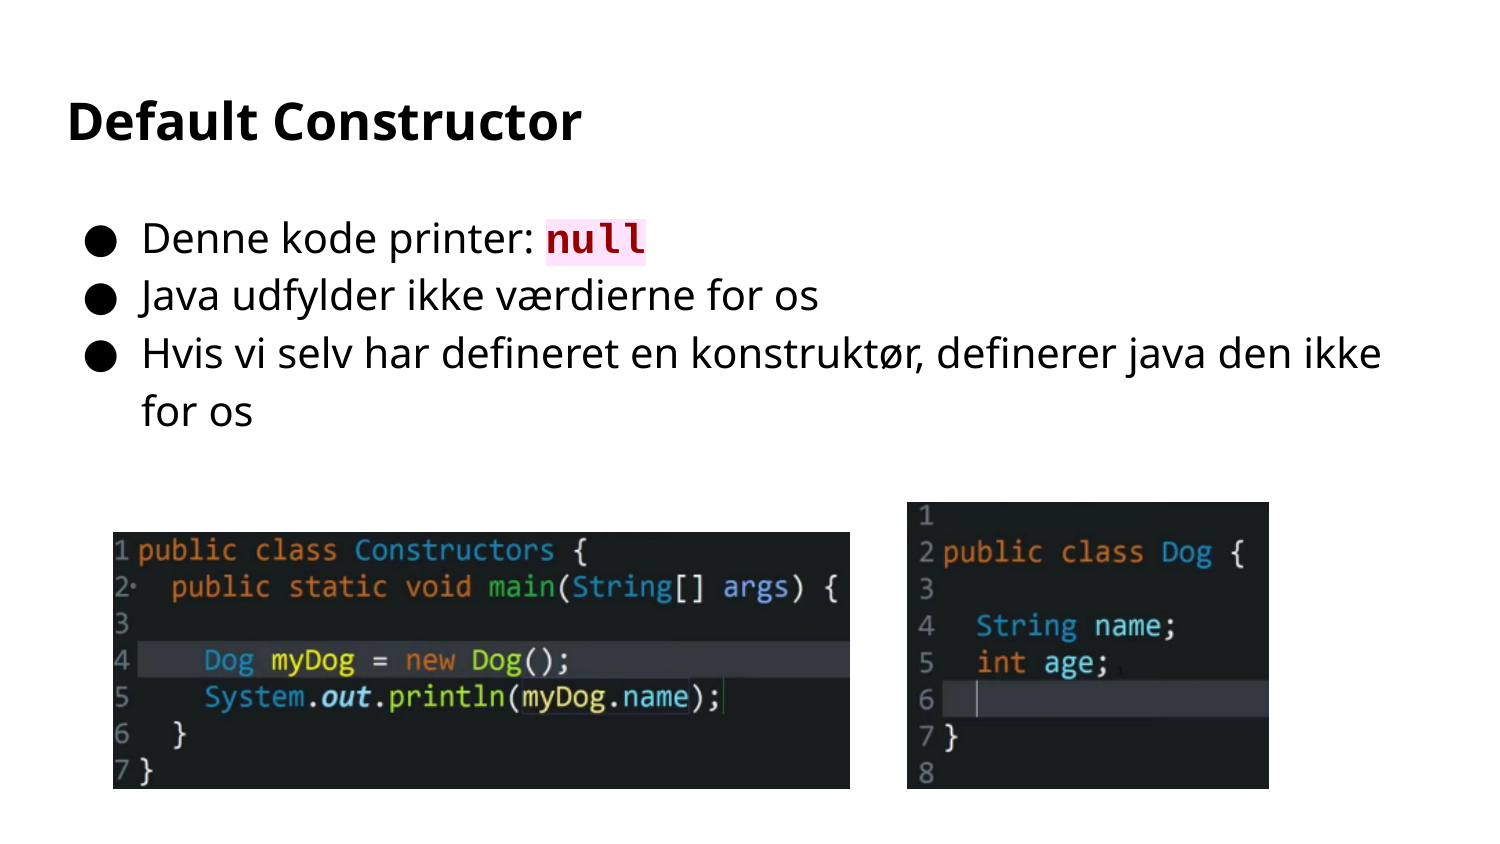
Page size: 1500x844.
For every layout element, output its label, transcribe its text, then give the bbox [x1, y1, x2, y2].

list Denne kode printer: null Java udfylder ikke værdierne for os Hvis vi selv har defineret en konstruktør, definerer java den ikke for os [51, 189, 1449, 750]
title Default Constructor [51, 72, 1449, 167]
picture [907, 501, 1269, 790]
picture [113, 532, 851, 790]
